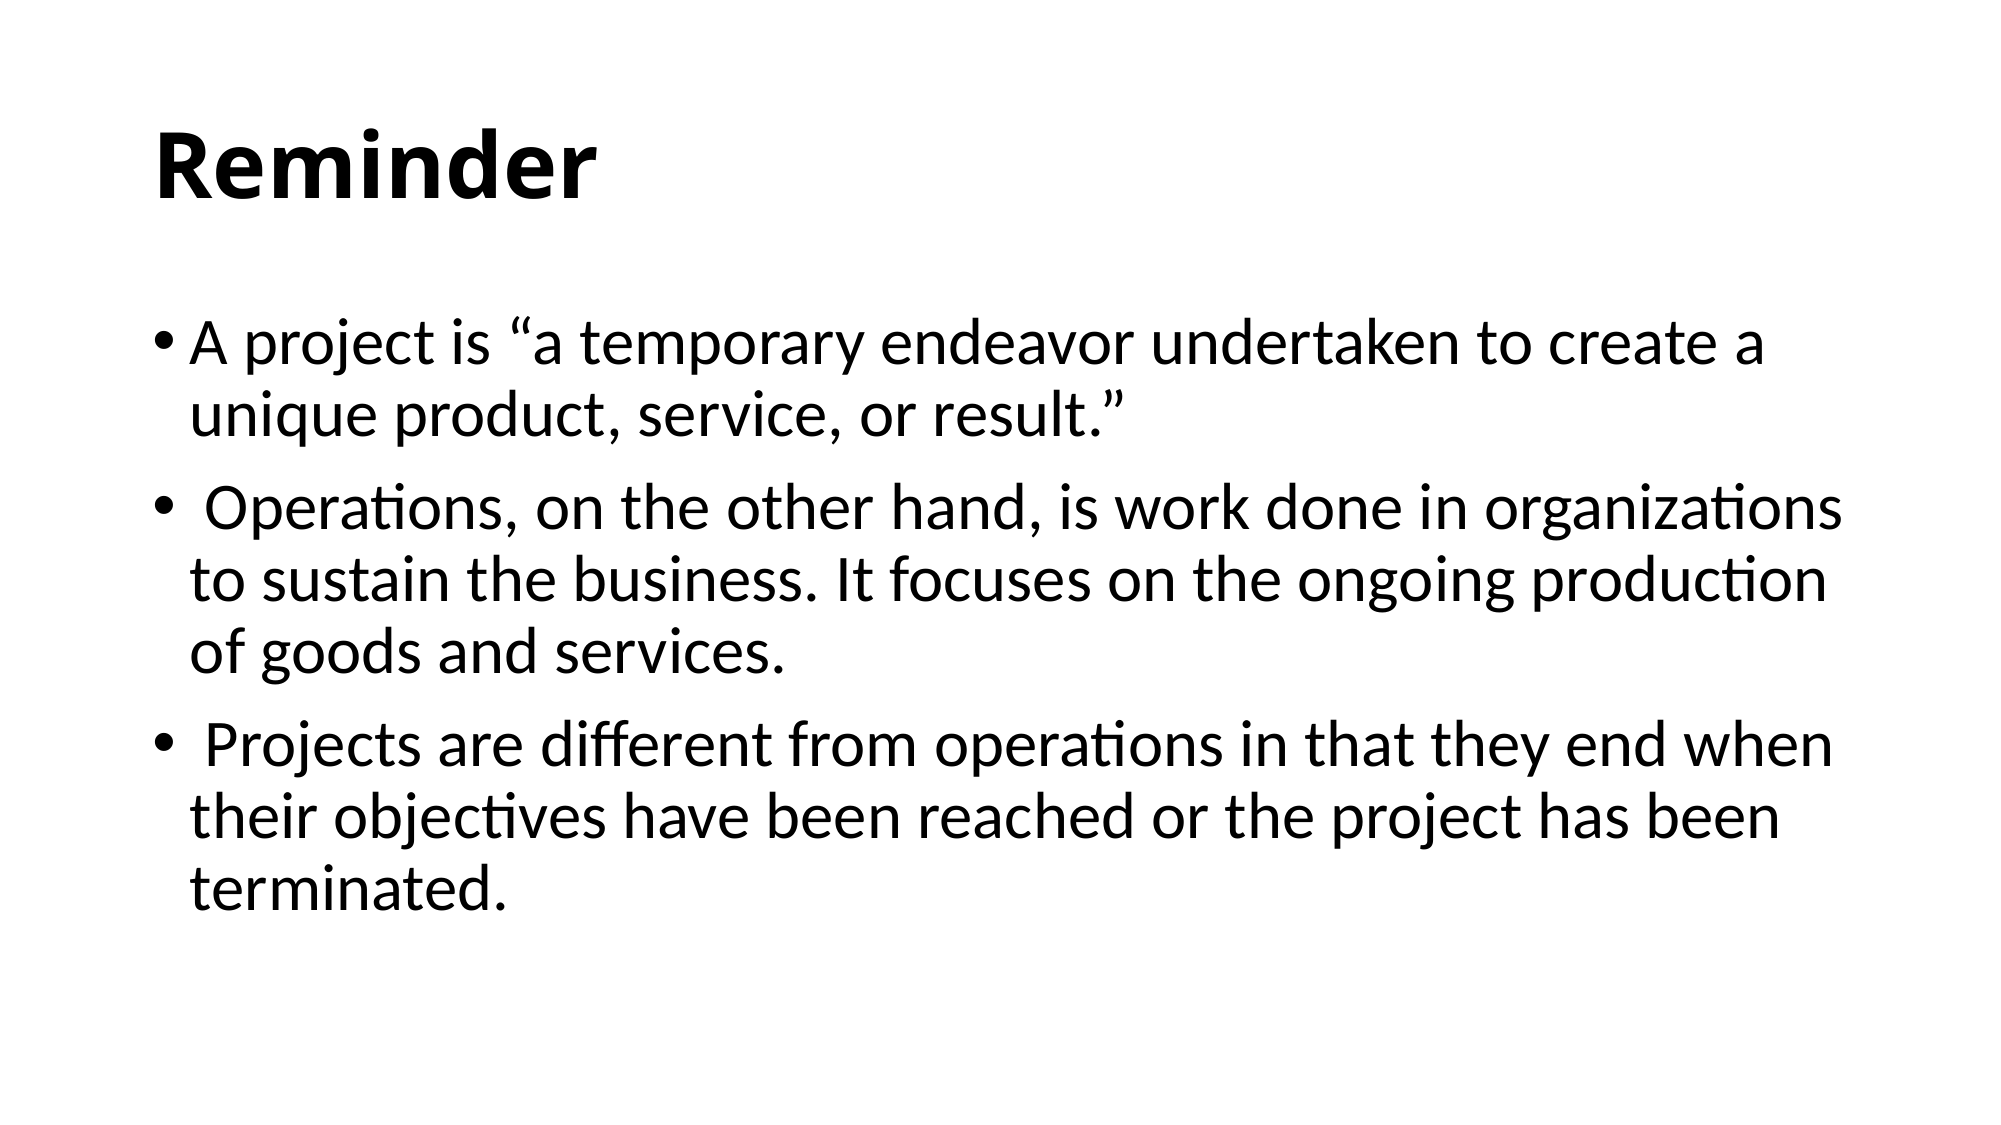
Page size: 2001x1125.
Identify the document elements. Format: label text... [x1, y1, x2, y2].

title Reminder [137, 59, 1863, 278]
list A project is “a temporary endeavor undertaken to create a unique product, service, or result.” Operations, on the other hand, is work done in organizations to sustain the business. It focuses on the ongoing production of goods and services. Projects are different from operations in that they end when their objectives have been reached or the project has been terminated. [137, 299, 1863, 1014]
